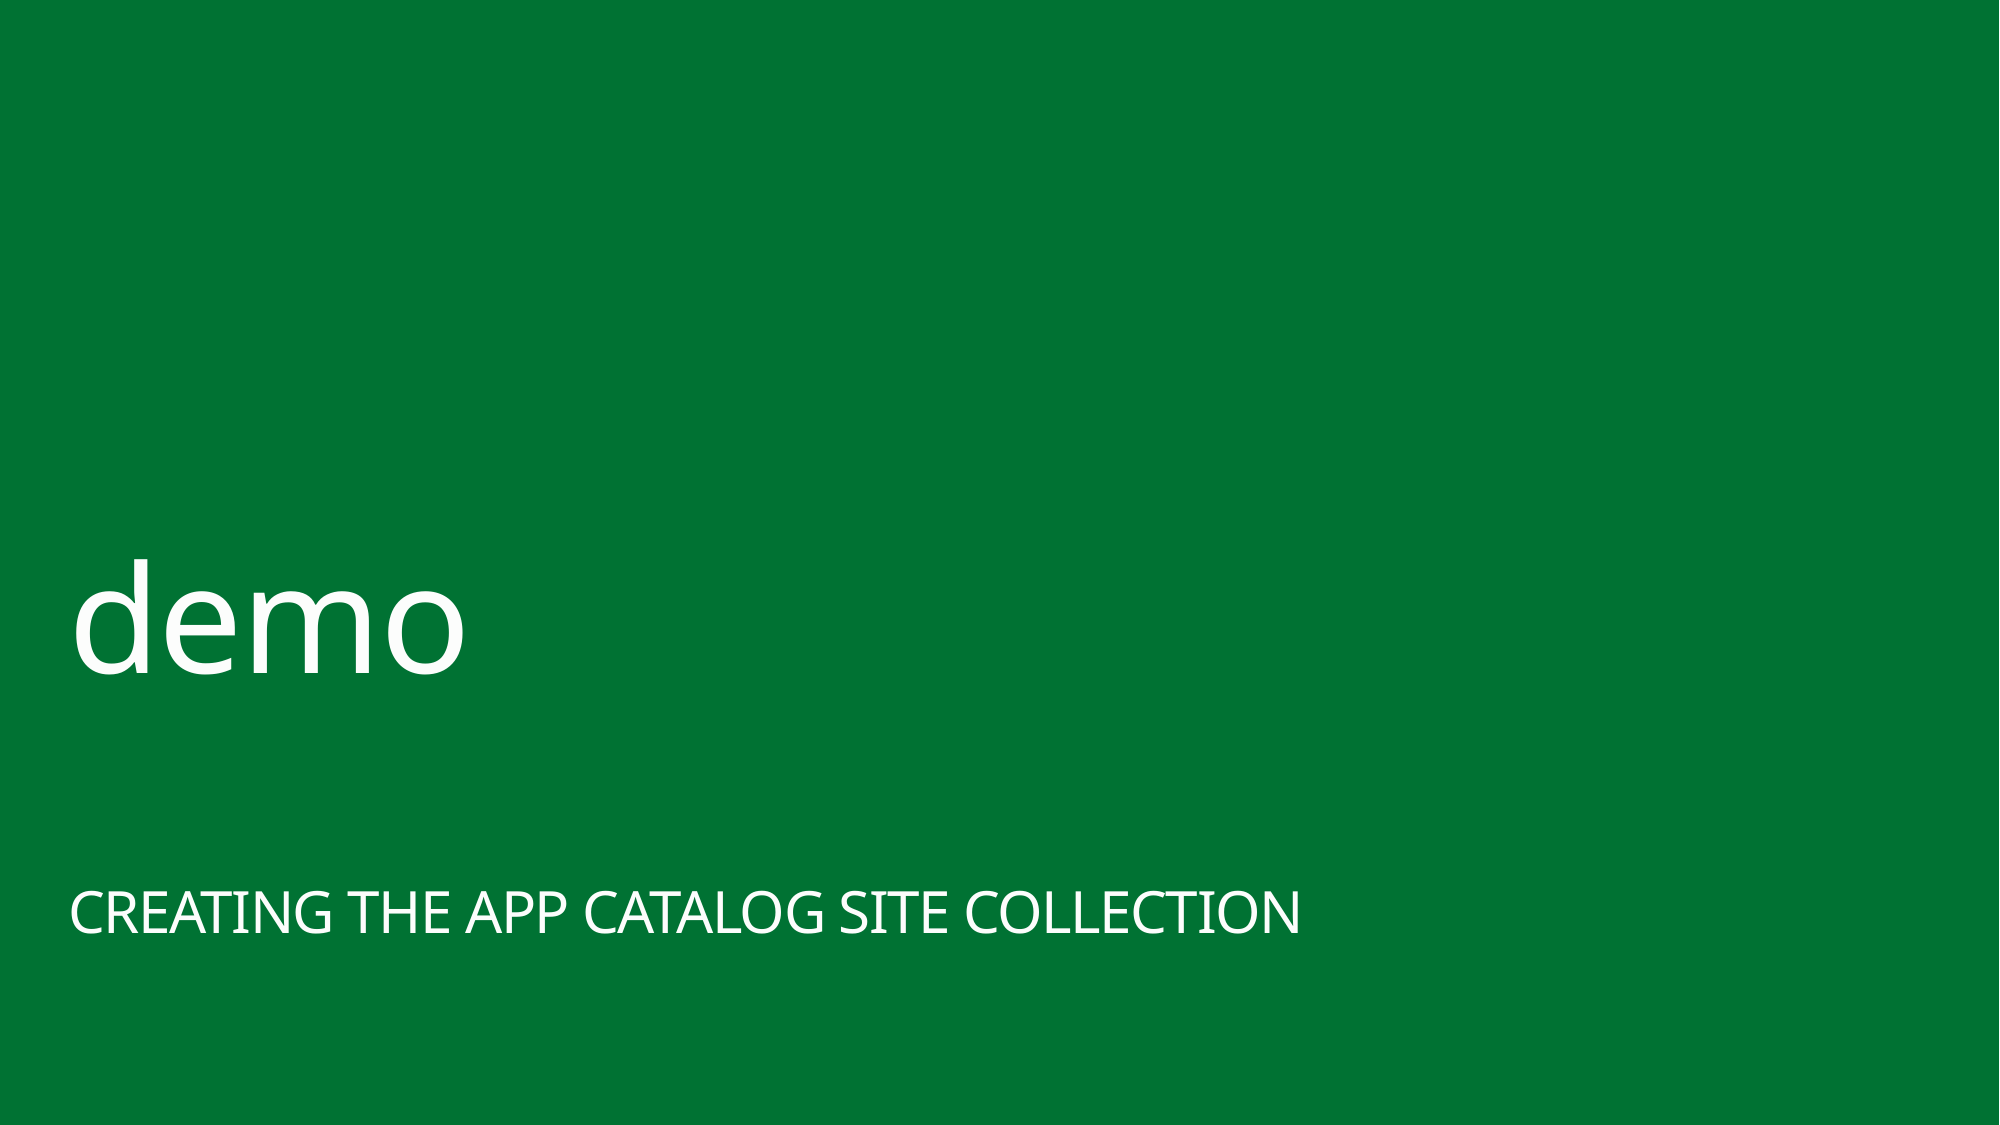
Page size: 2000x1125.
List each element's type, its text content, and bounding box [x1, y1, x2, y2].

subtitle Creating the App Catalog Site Collection [68, 782, 1789, 1046]
list demo [68, 511, 1827, 739]
